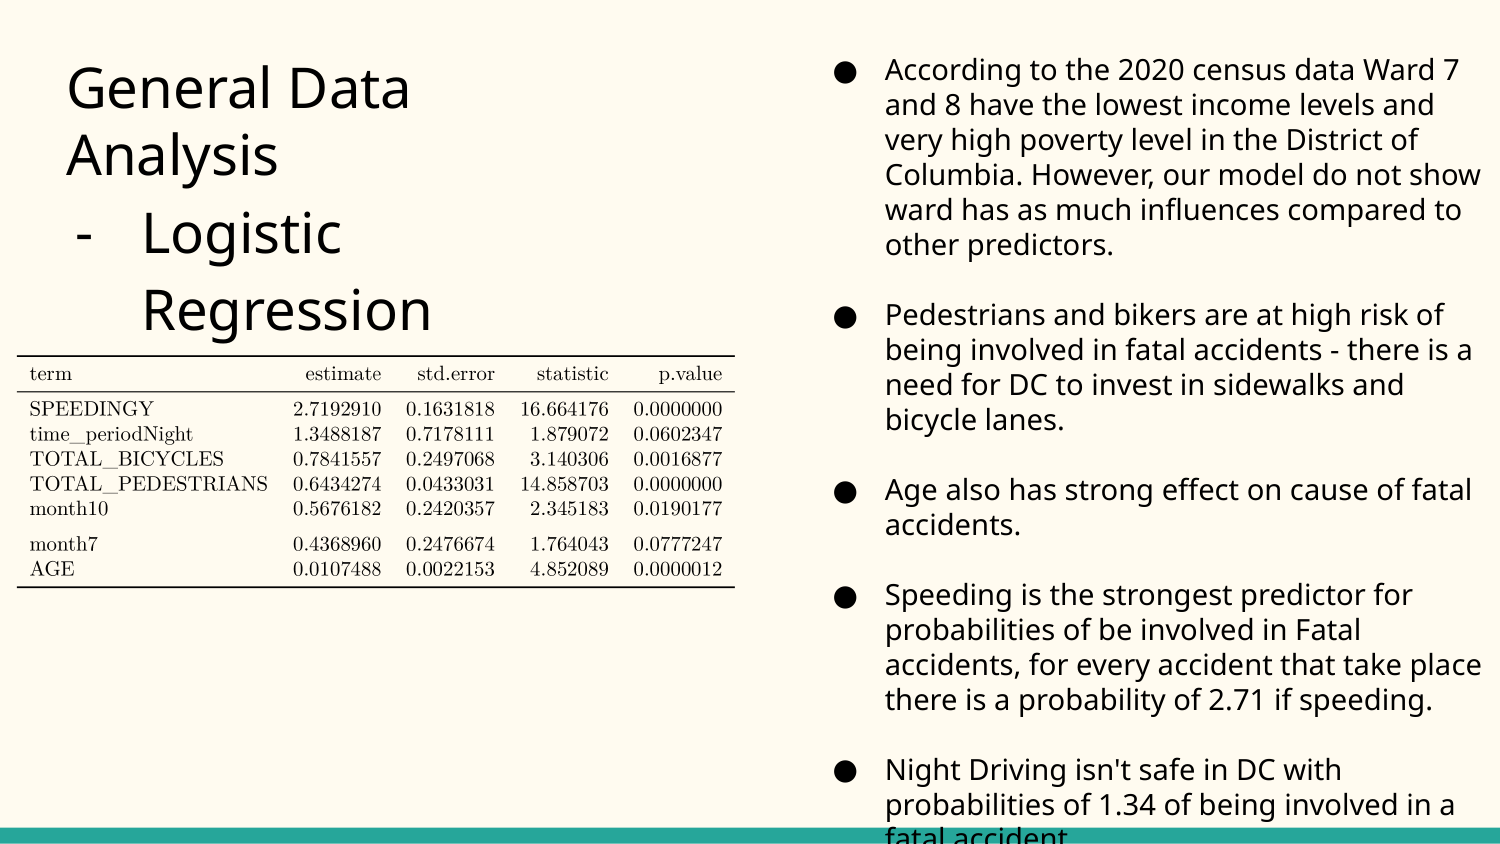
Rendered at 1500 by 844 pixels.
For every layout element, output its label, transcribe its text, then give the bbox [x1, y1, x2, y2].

text_box According to the 2020 census data Ward 7 and 8 have the lowest income levels and very high poverty level in the District of Columbia. However, our model do not show ward has as much influences compared to other predictors. Pedestrians and bikers are at high risk of being involved in fatal accidents - there is a need for DC to invest in sidewalks and bicycle lanes. Age also has strong effect on cause of fatal accidents. Speeding is the strongest predictor for probabilities of be involved in Fatal accidents, for every accident that take place there is a probability of 2.71 if speeding. Night Driving isn't safe in DC with probabilities of 1.34 of being involved in a fatal accident. [794, 36, 1500, 844]
title General Data Analysis Logistic Regression [51, 36, 645, 192]
picture [10, 347, 739, 595]
list [51, 192, 759, 750]
